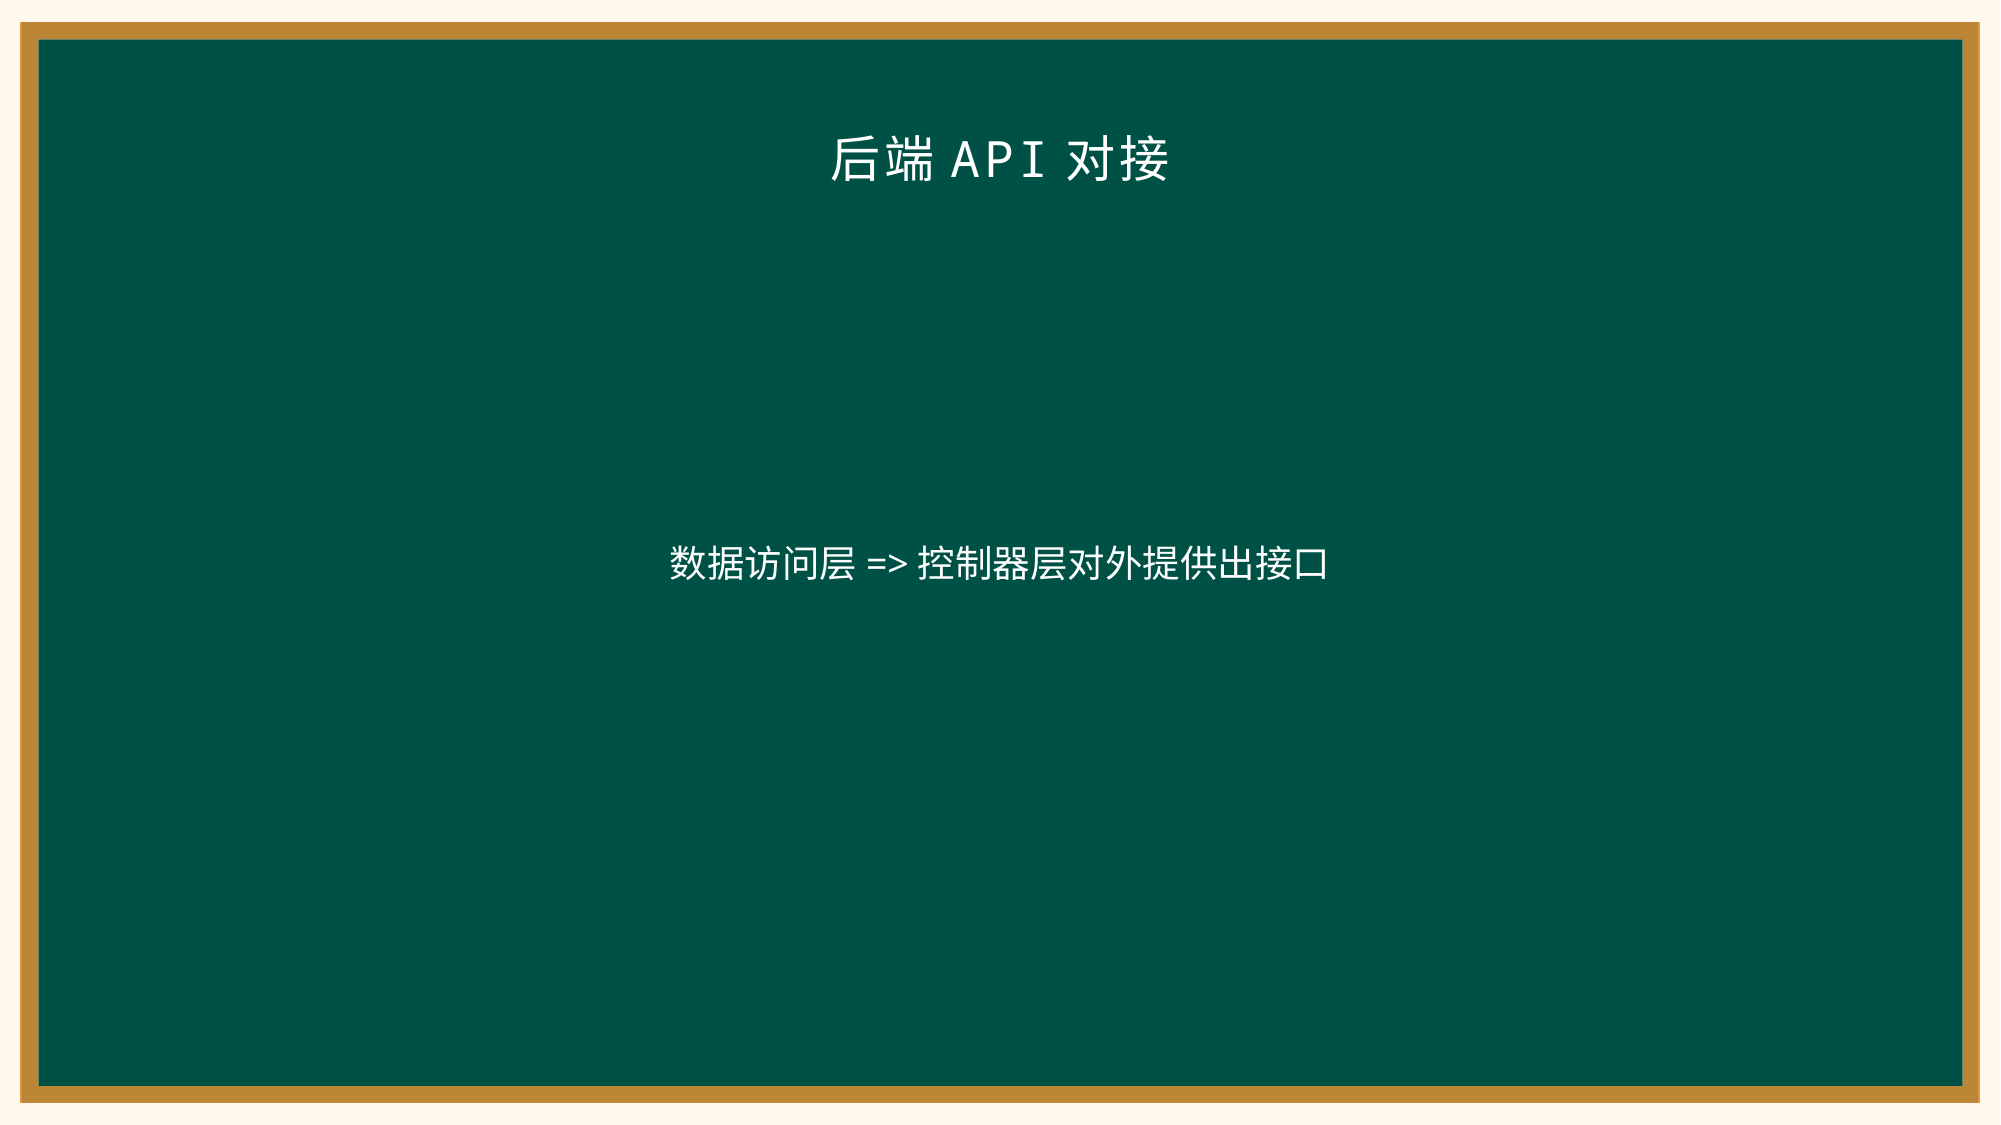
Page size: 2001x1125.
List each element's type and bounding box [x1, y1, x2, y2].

text_box [20, 22, 1980, 1103]
text_box [0, 0, 2000, 1125]
